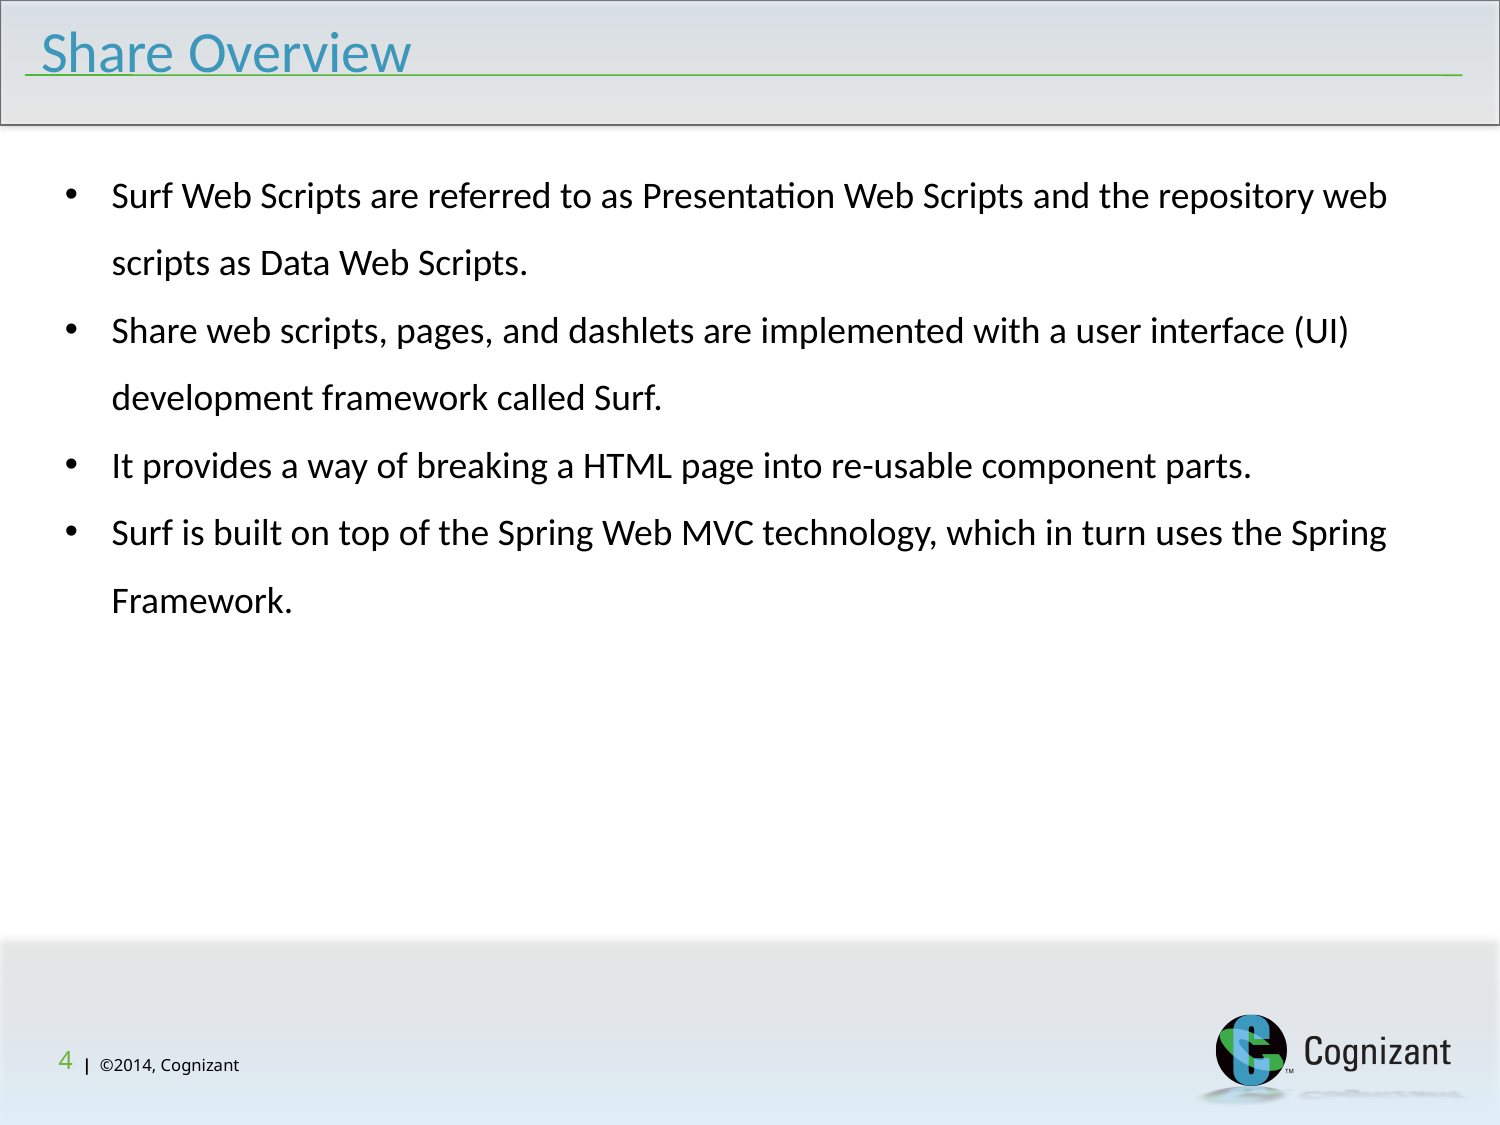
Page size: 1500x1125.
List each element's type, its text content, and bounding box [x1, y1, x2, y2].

text_box Share Overview [25, 6, 947, 127]
picture [1165, 1006, 1488, 1125]
text_box 4 [12, 1037, 88, 1113]
text_box Surf Web Scripts are referred to as Presentation Web Scripts and the repository web scripts as Data Web Scripts. Share web scripts, pages, and dashlets are implemented with a user interface (UI) development framework called Surf. It provides a way of breaking a HTML page into re-usable component parts. Surf is built on top of the Spring Web MVC technology, which in turn uses the Spring Framework. [49, 141, 1463, 629]
